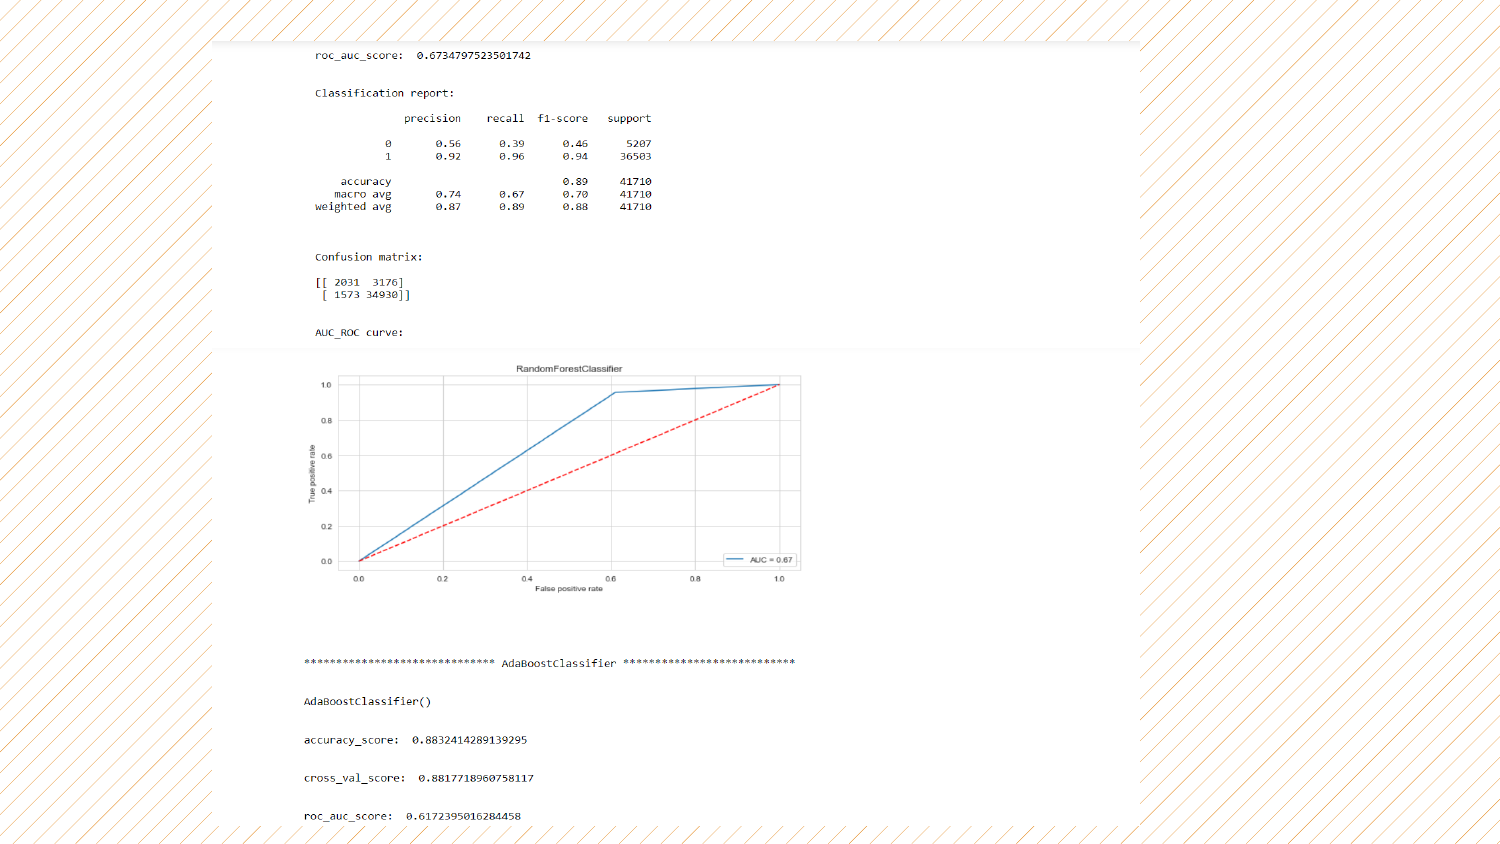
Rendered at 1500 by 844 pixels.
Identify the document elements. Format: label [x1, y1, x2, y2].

picture [211, 40, 1141, 827]
